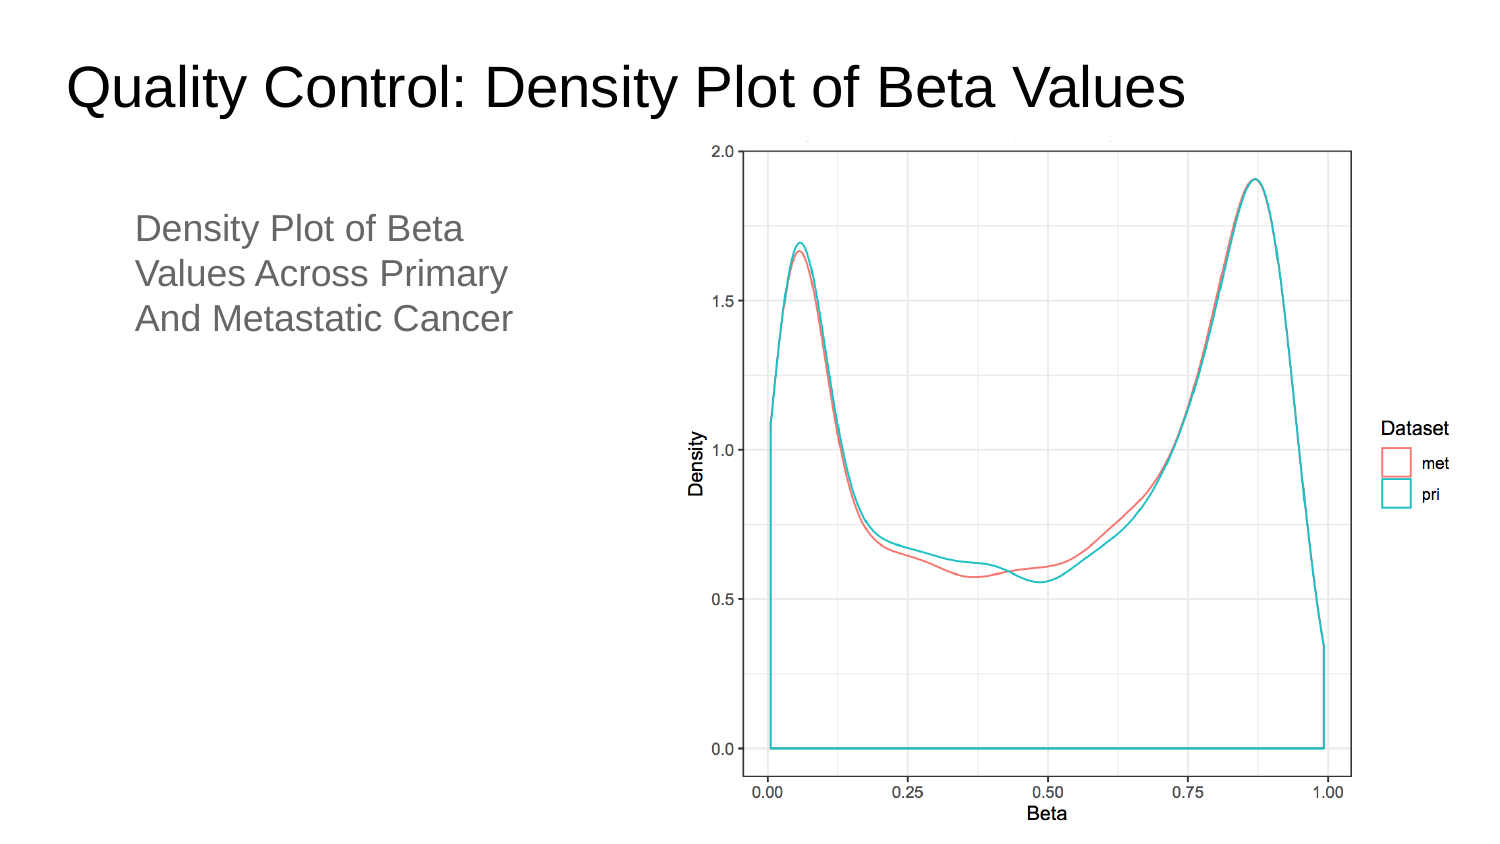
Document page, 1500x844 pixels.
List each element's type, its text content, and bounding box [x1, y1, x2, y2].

picture [687, 141, 1467, 835]
title Quality Control: Density Plot of Beta Values [51, 33, 1449, 128]
text_box Density Plot of Beta Values Across Primary And Metastatic Cancer [119, 188, 556, 487]
